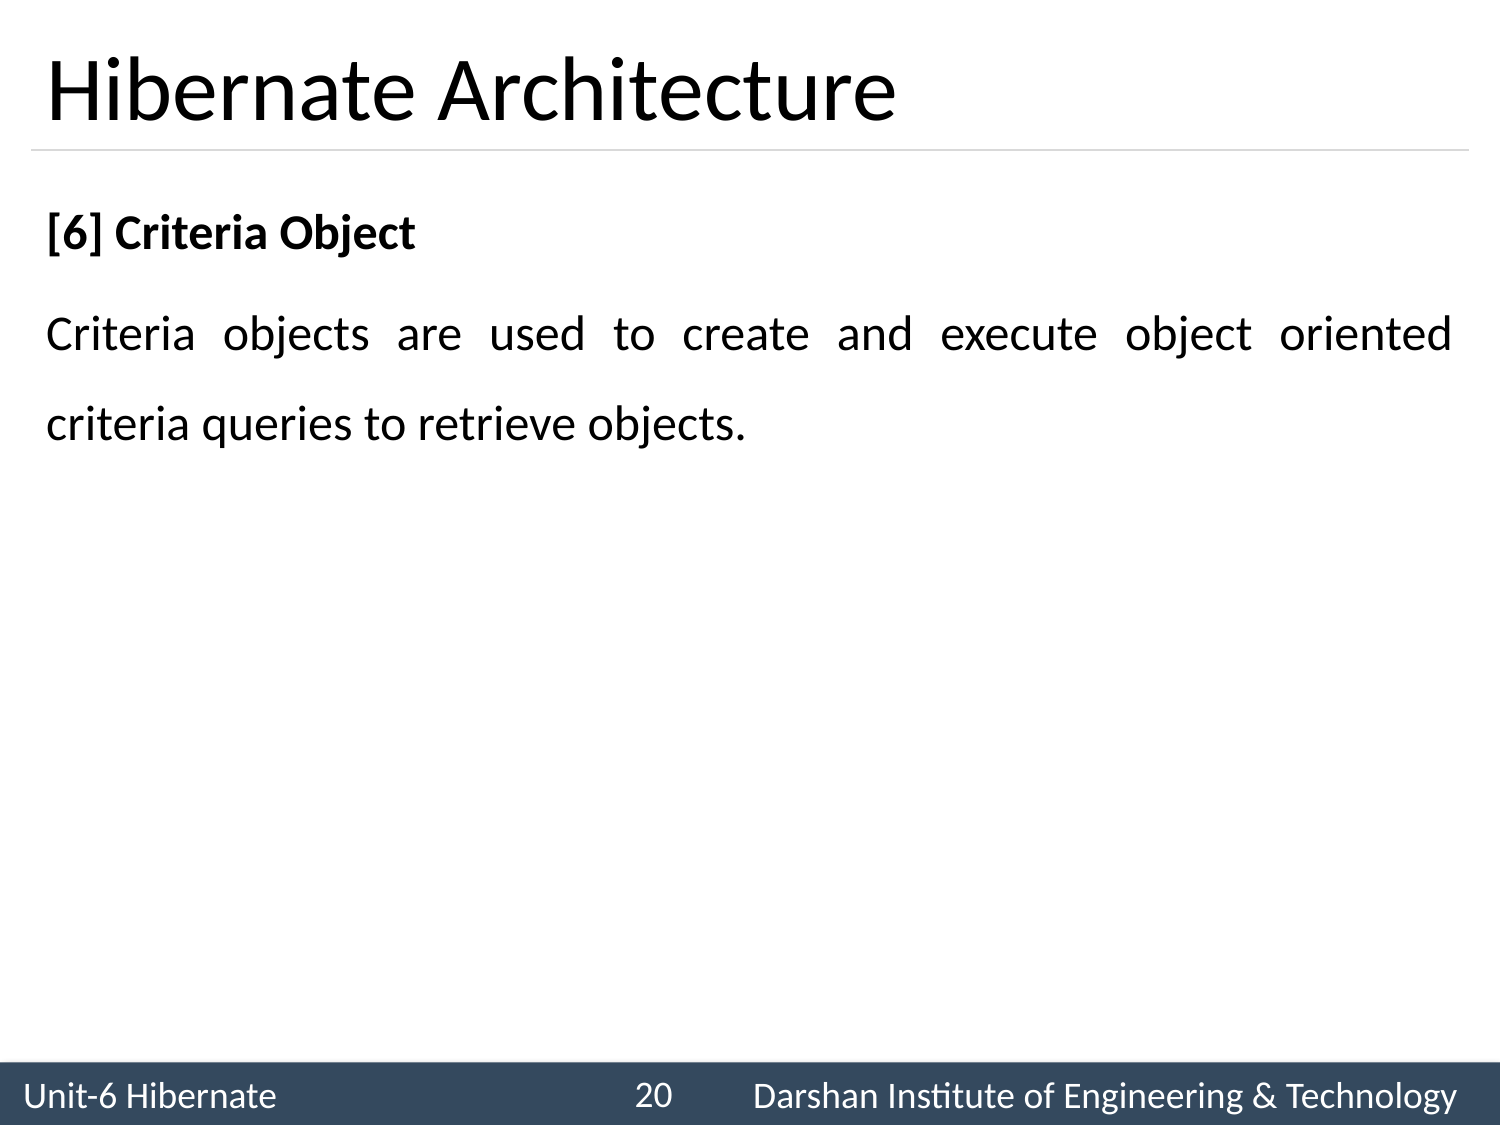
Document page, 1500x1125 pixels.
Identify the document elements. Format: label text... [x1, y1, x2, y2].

list [6] Criteria Object Criteria objects are used to create and execute object oriented criteria queries to retrieve objects. [31, 162, 1469, 1038]
title Hibernate Architecture [31, 17, 1469, 150]
slide_number 20 [587, 1062, 688, 1123]
